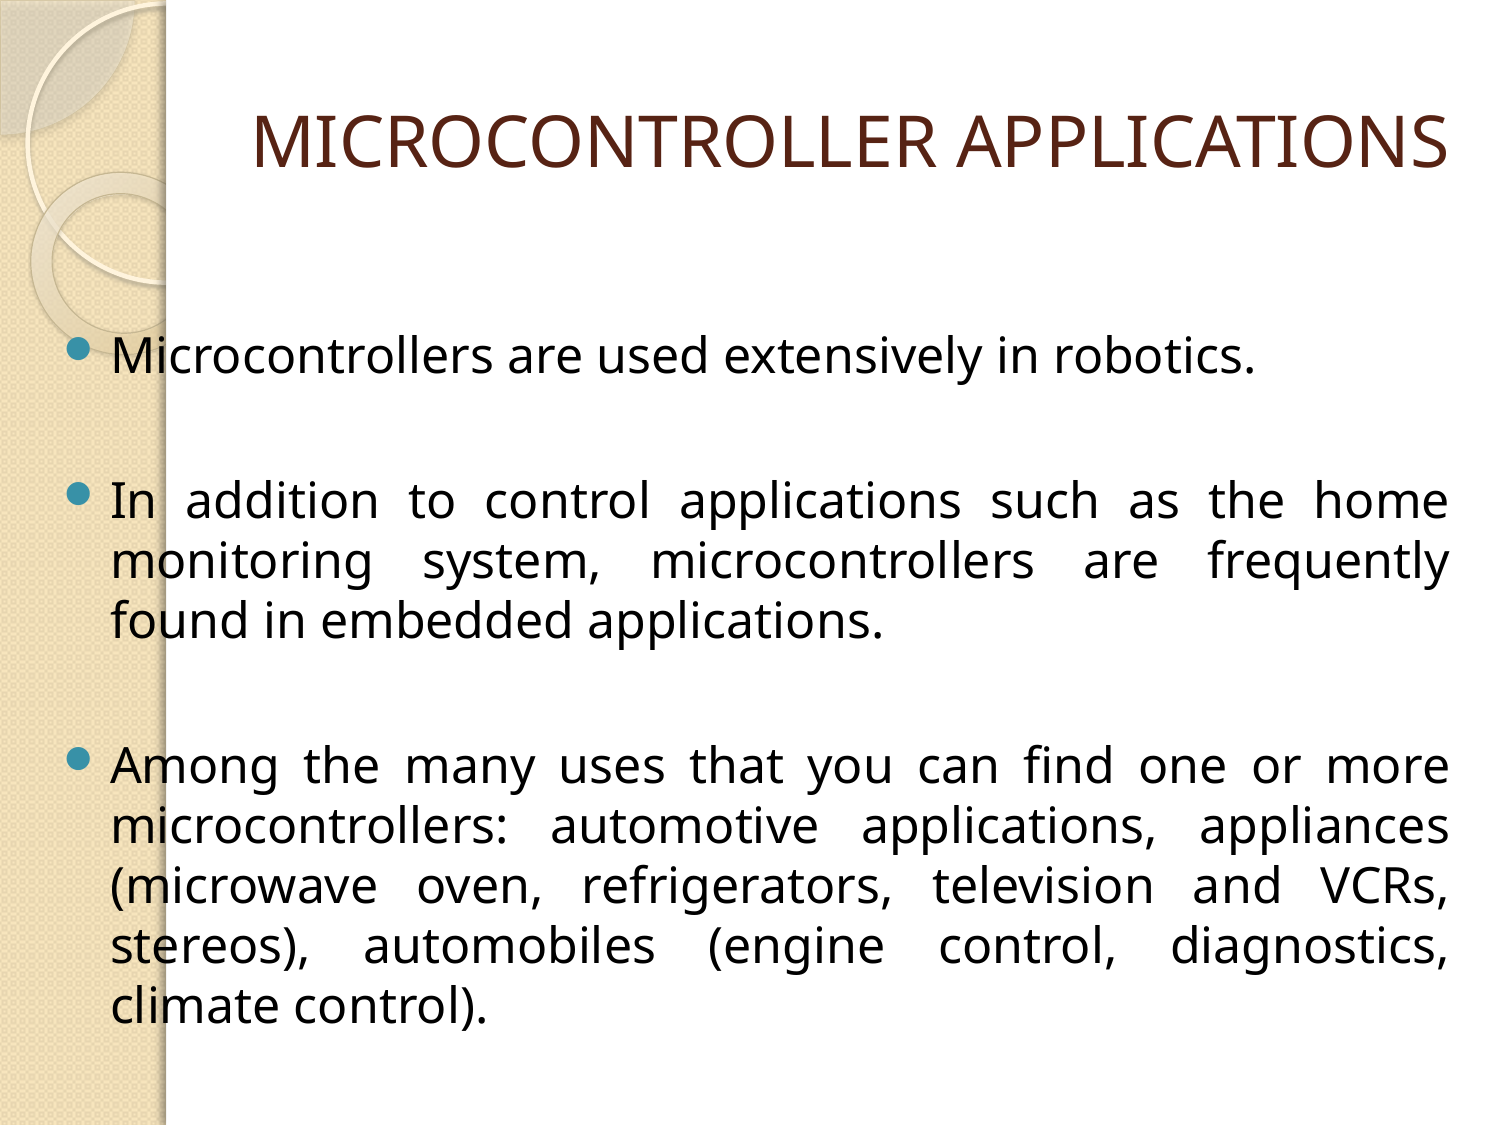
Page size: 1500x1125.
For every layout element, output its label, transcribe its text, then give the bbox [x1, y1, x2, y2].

title MICROCONTROLLER APPLICATIONS [235, 45, 1466, 233]
list Microcontrollers are used extensively in robotics. In addition to control applications such as the home monitoring system, microcontrollers are frequently found in embedded applications. Among the many uses that you can find one or more microcontrollers: automotive applications, appliances (microwave oven, refrigerators, television and VCRs, stereos), automobiles (engine control, diagnostics, climate control). [35, 316, 1466, 1125]
